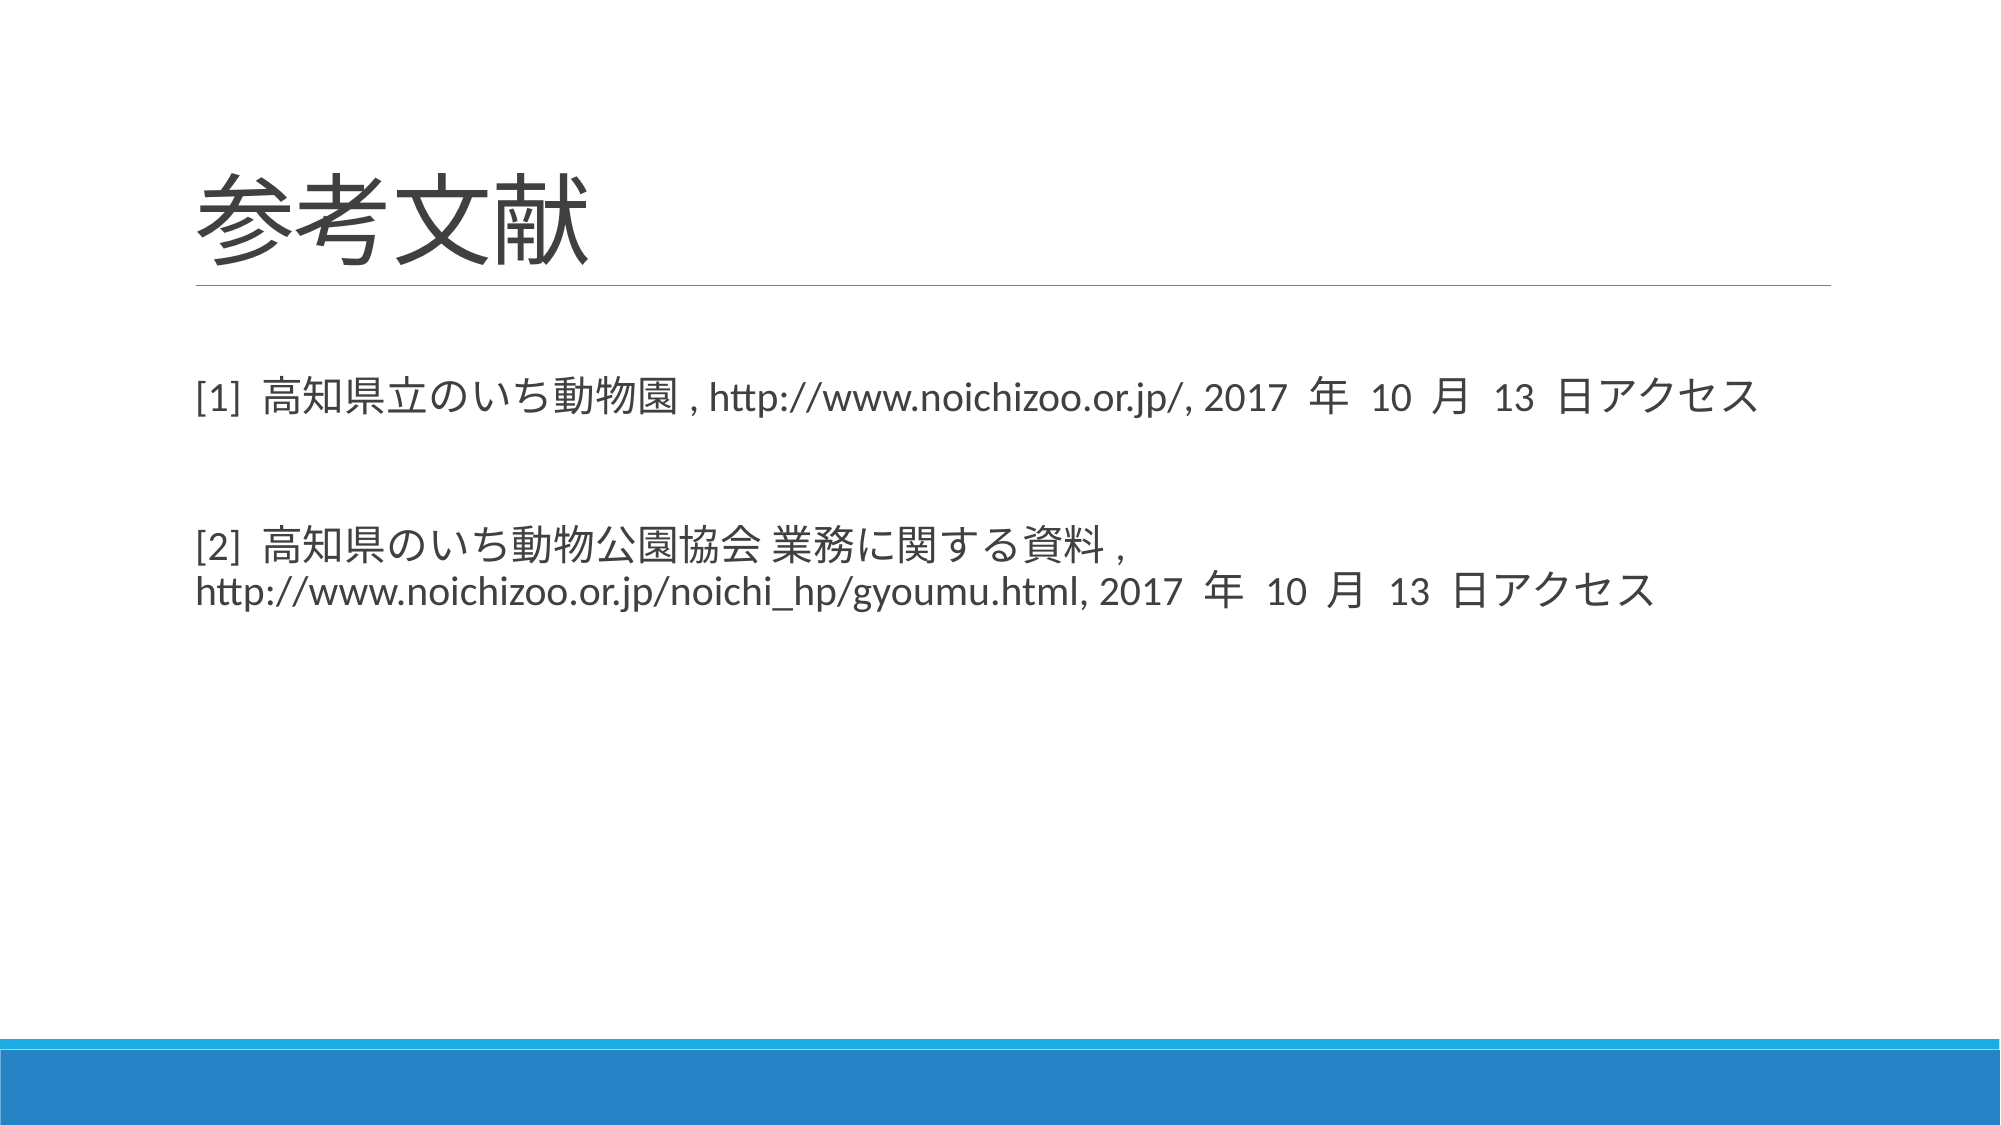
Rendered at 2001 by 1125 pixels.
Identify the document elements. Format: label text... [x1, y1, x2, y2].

list [1] 高知県立のいち動物園, http://www.noichizoo.or.jp/, 2017 年 10 月 13 日アクセス [2] 高知県のいち動物公園協会 業務に関する資料, http://www.noichizoo.or.jp/noichi_hp/gyoumu.html, 2017 年 10 月 13 日アクセス [180, 368, 1830, 1029]
title 参考文献 [180, 47, 1830, 285]
